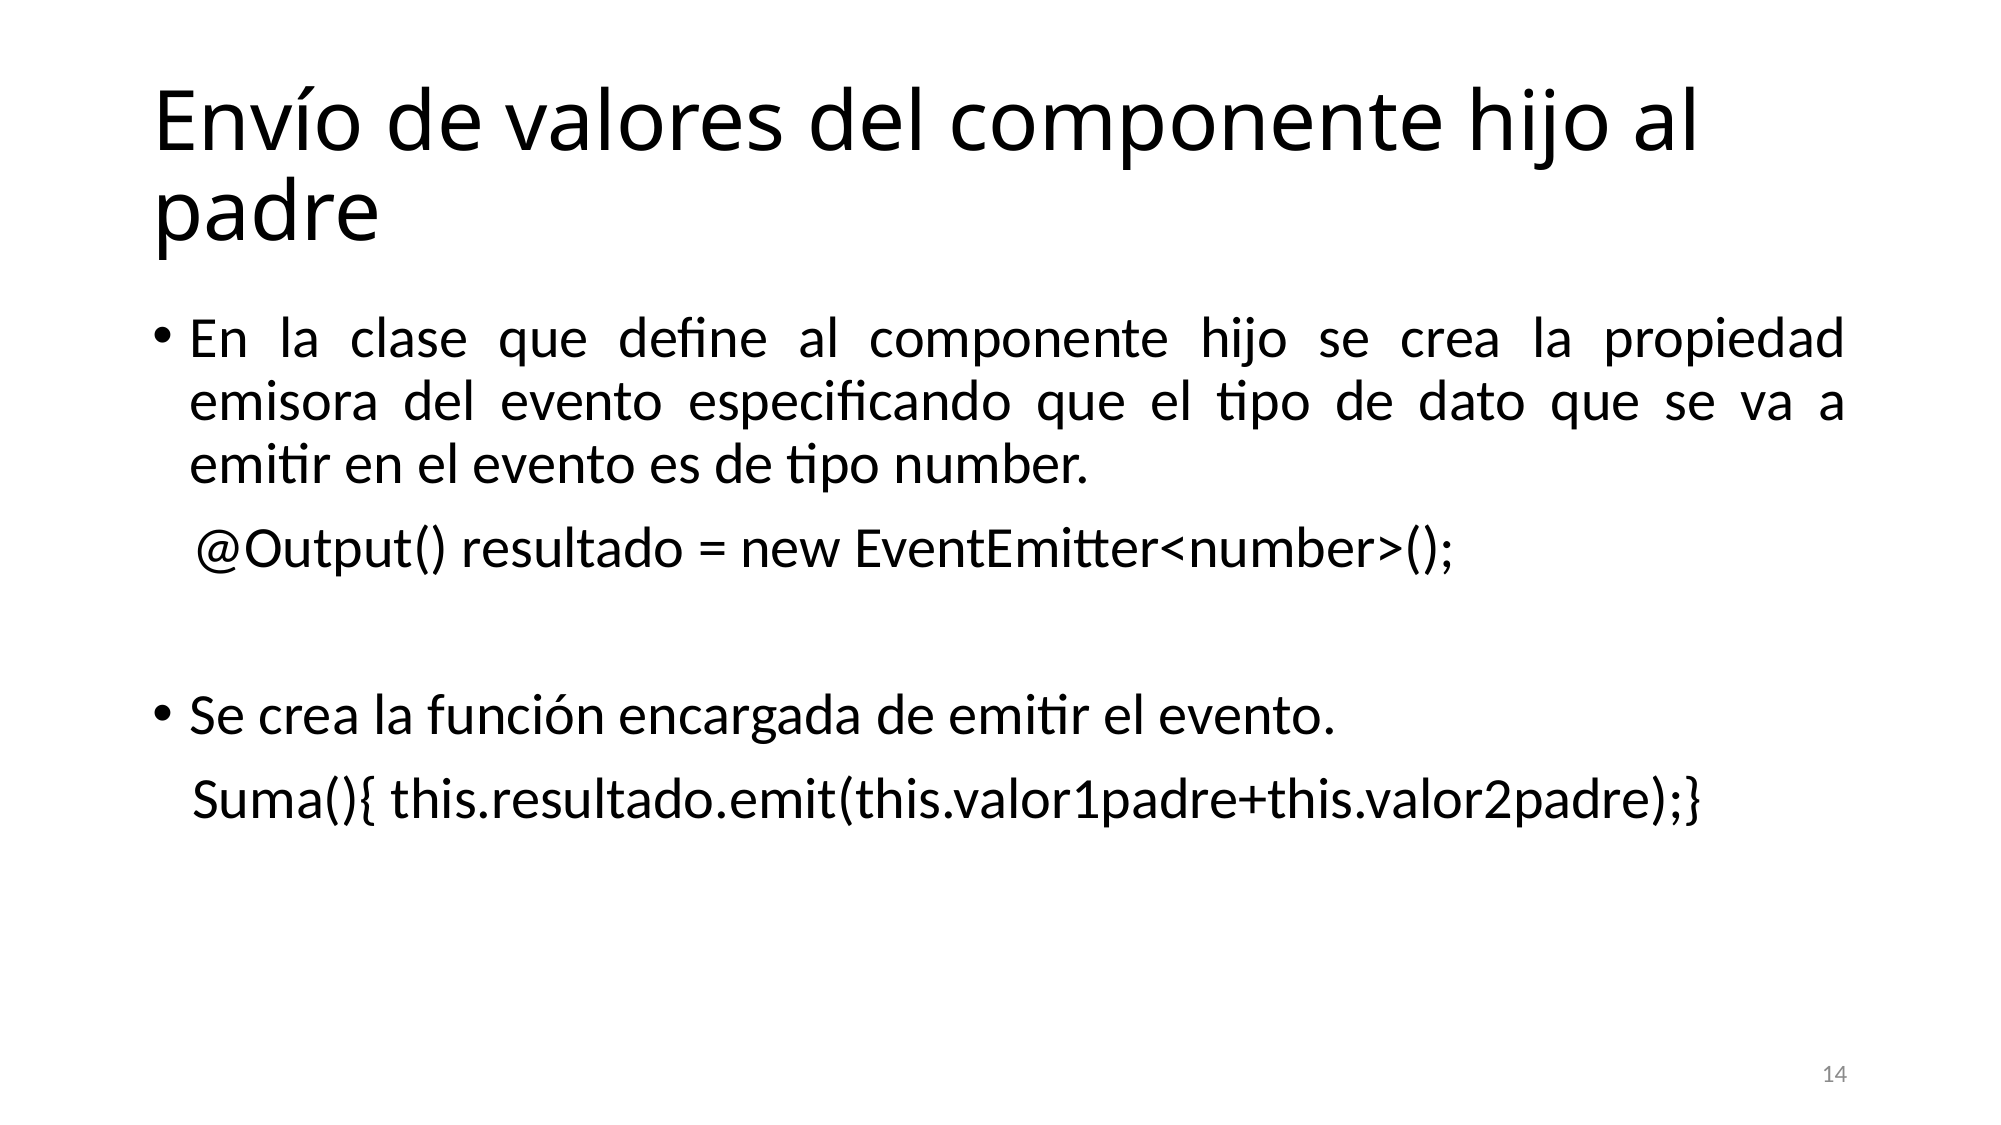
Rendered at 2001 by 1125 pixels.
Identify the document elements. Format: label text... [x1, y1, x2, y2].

list En la clase que define al componente hijo se crea la propiedad emisora del evento especificando que el tipo de dato que se va a emitir en el evento es de tipo number. @Output() resultado = new EventEmitter<number>(); Se crea la función encargada de emitir el evento. Suma(){ this.resultado.emit(this.valor1padre+this.valor2padre);} [137, 299, 1863, 1014]
title Envío de valores del componente hijo al padre [137, 59, 1863, 278]
slide_number 14 [1412, 1042, 1863, 1103]
